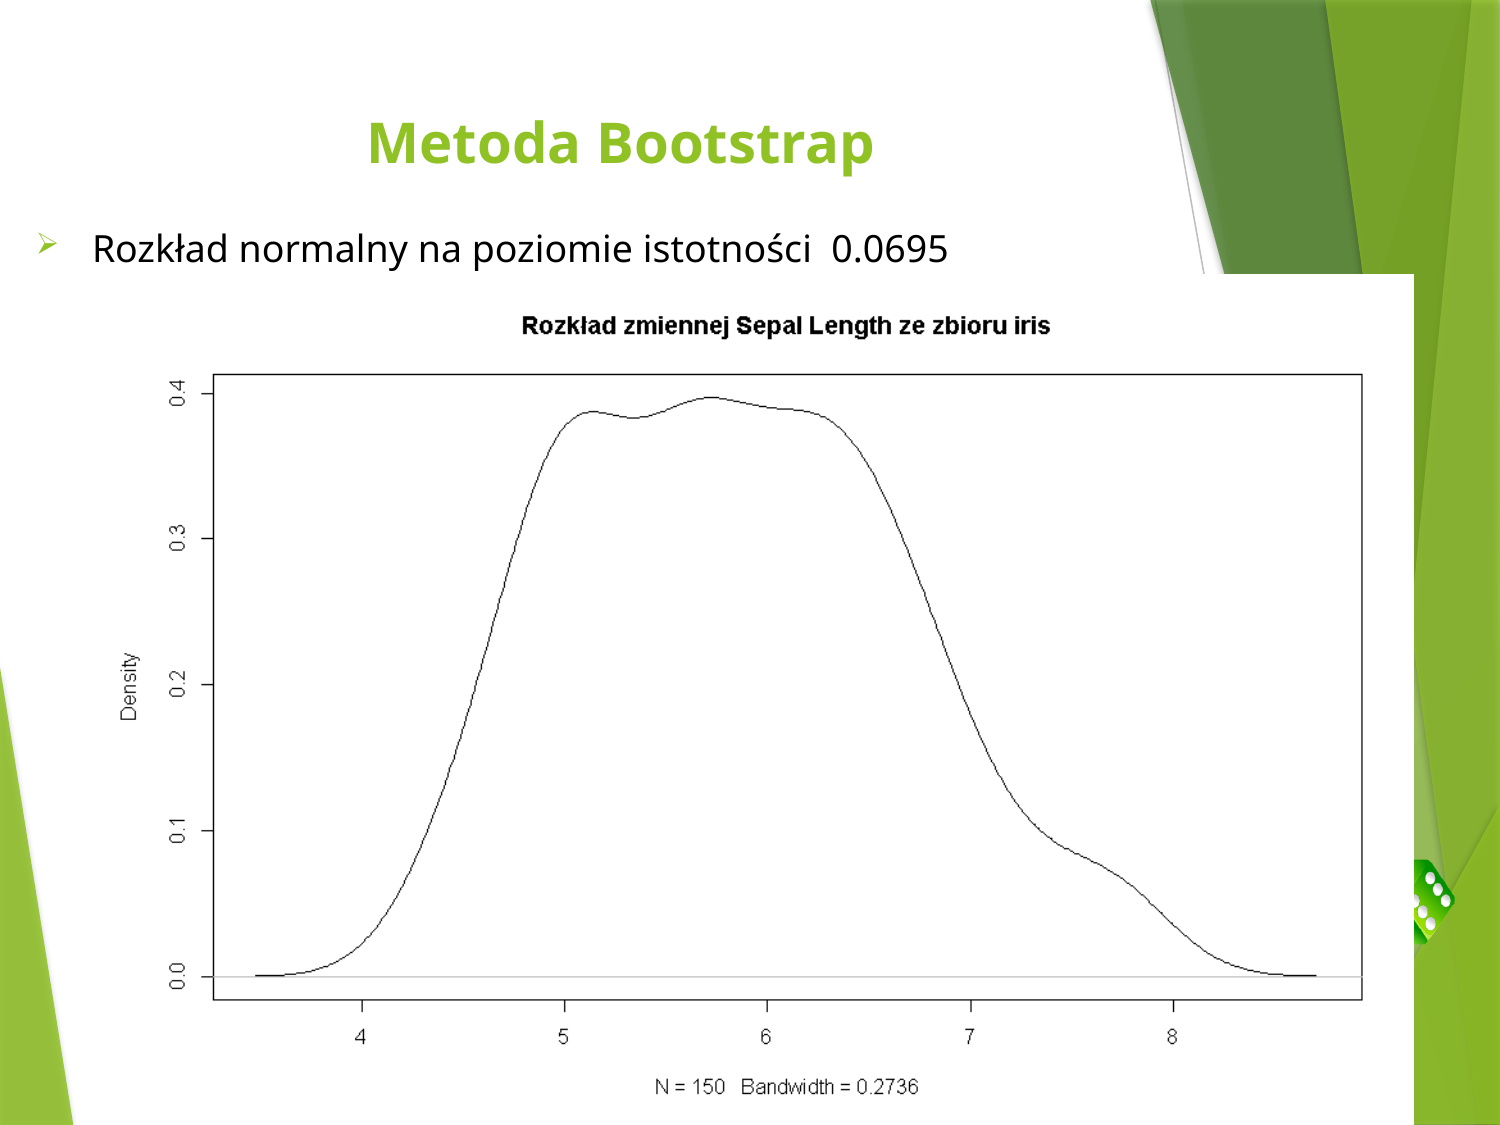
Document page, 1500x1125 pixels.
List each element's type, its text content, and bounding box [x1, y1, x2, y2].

picture [112, 274, 1458, 1125]
list Rozkład normalny na poziomie istotności 0.0695 [20, 217, 1394, 330]
title Metoda Bootstrap [99, 99, 1142, 217]
